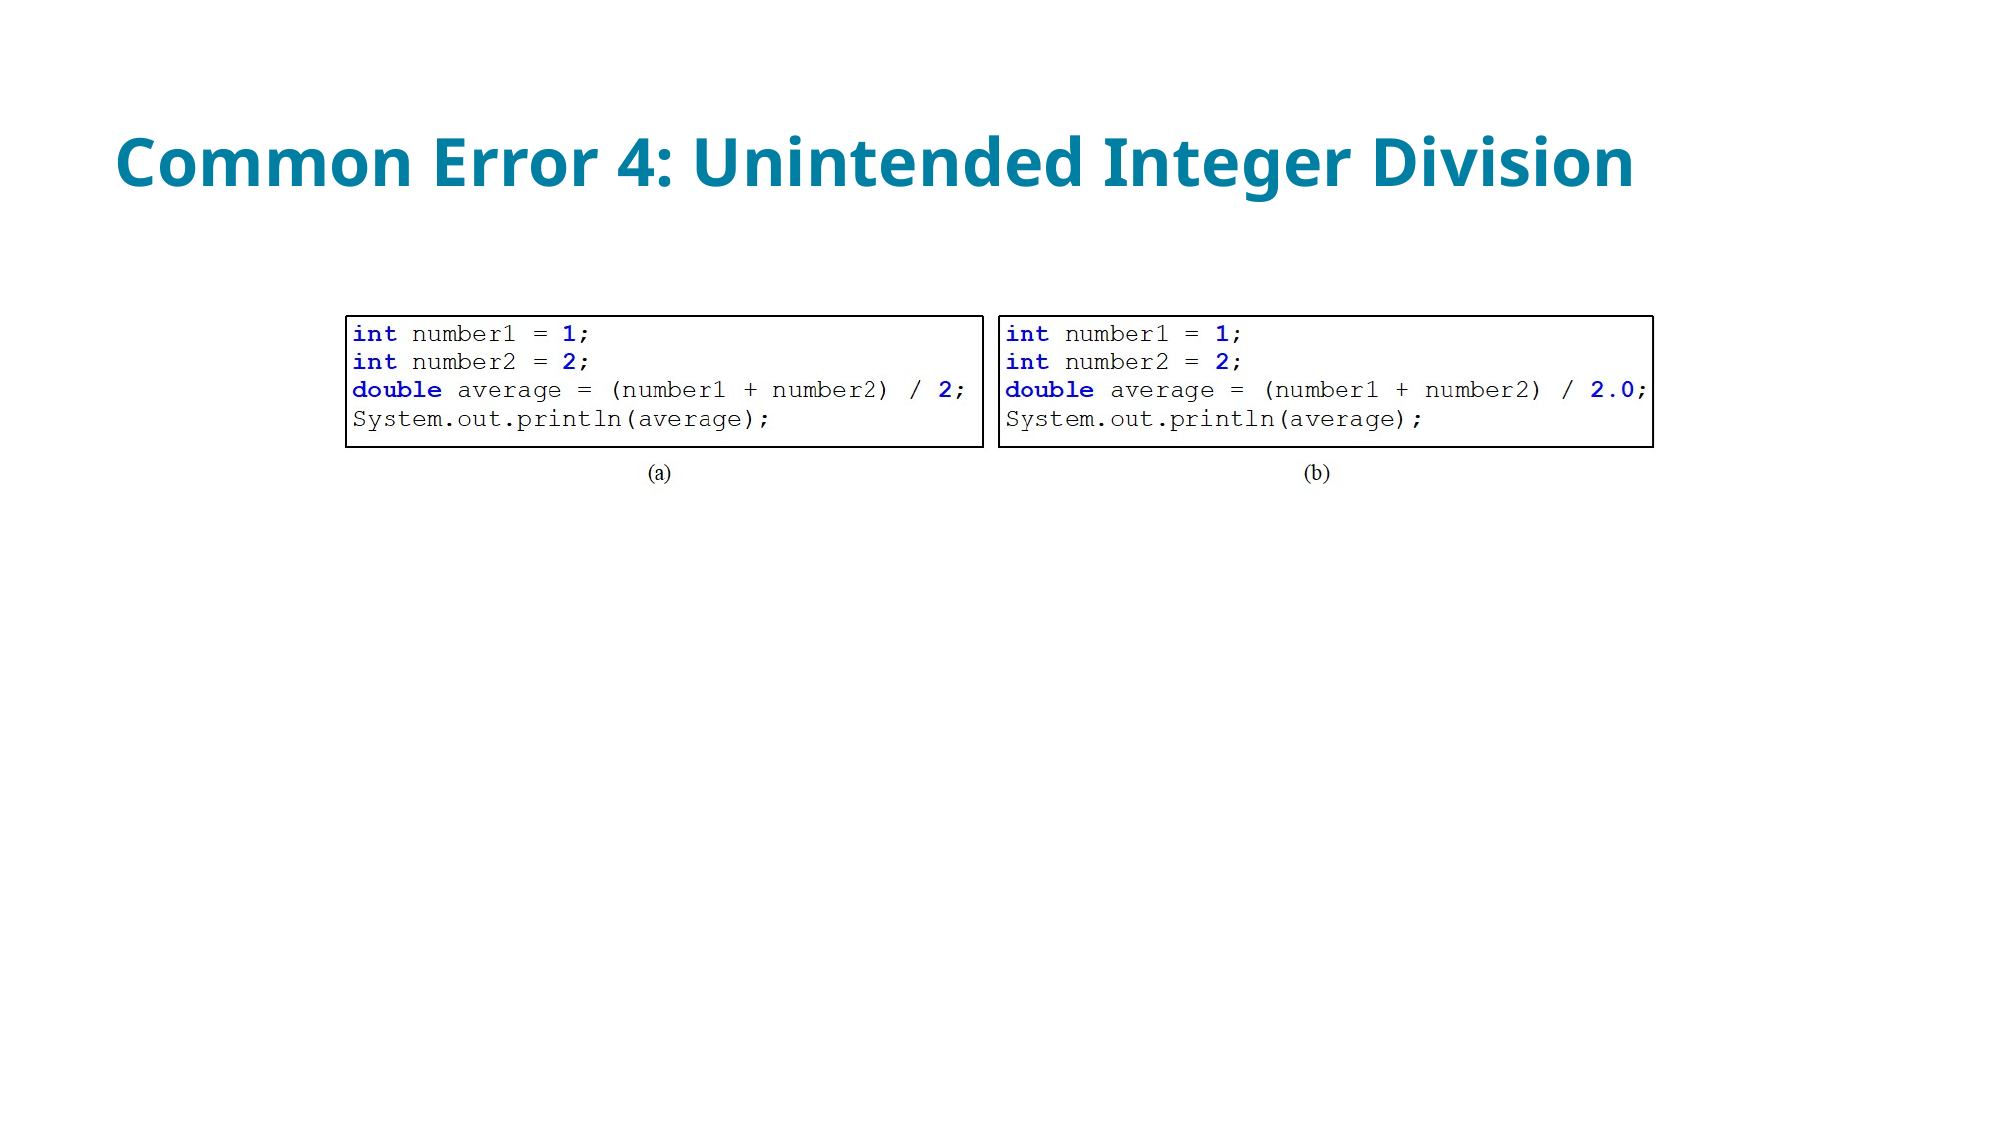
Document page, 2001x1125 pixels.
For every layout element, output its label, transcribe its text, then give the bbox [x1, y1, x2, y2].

title Common Error 4: Unintended Integer Division [99, 35, 1900, 216]
picture [337, 303, 1663, 505]
